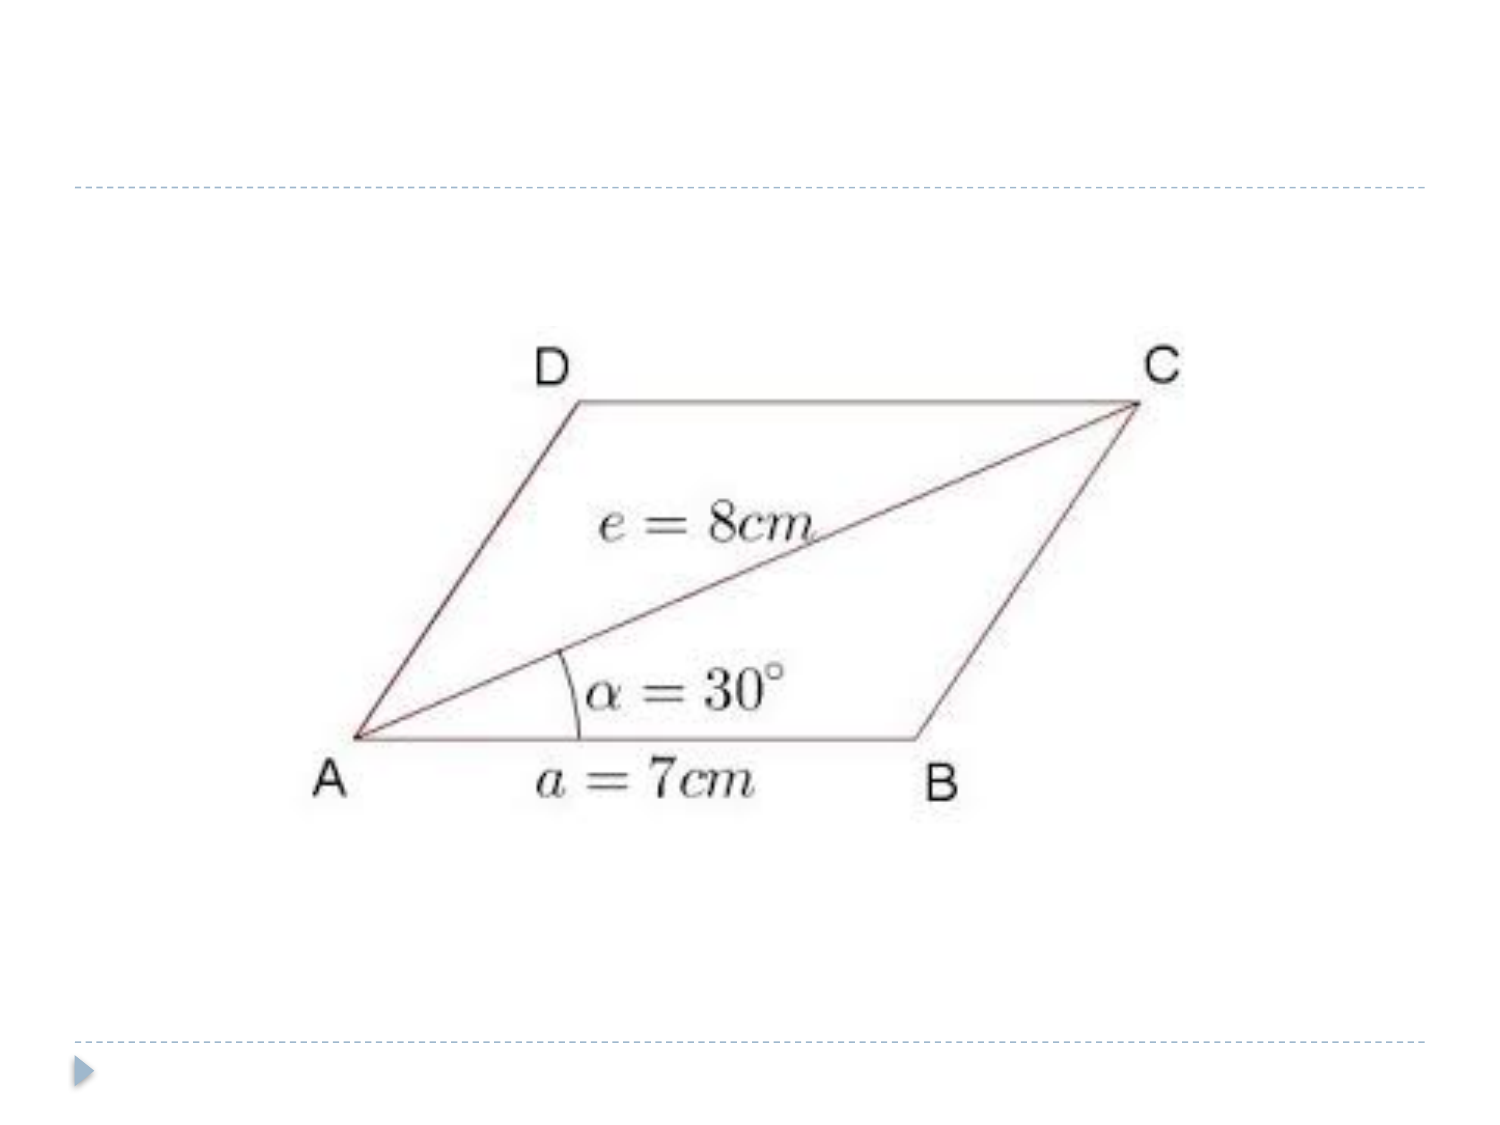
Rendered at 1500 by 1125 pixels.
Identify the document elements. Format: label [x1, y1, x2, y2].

picture [288, 326, 1207, 859]
